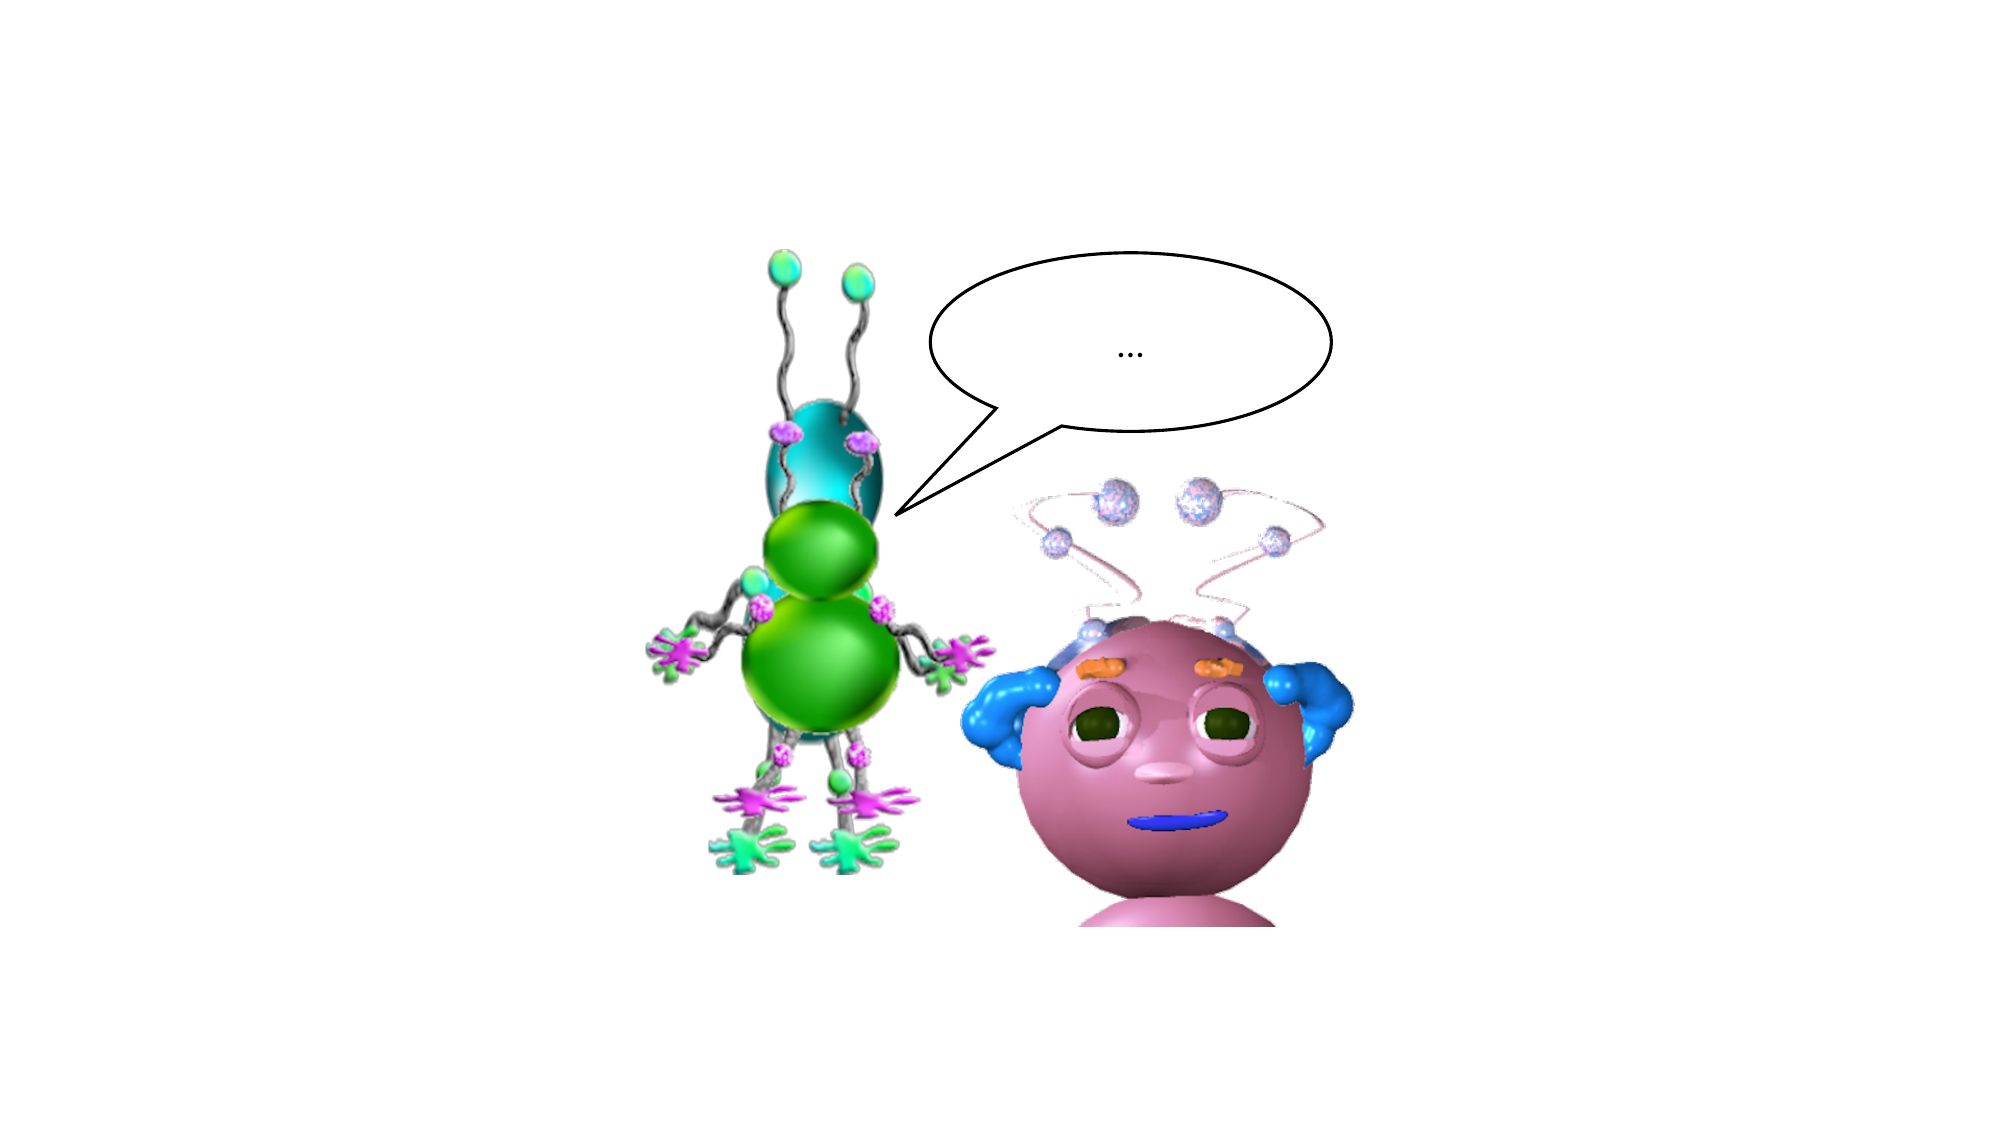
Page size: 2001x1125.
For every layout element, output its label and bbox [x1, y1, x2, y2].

picture [635, 197, 1365, 928]
